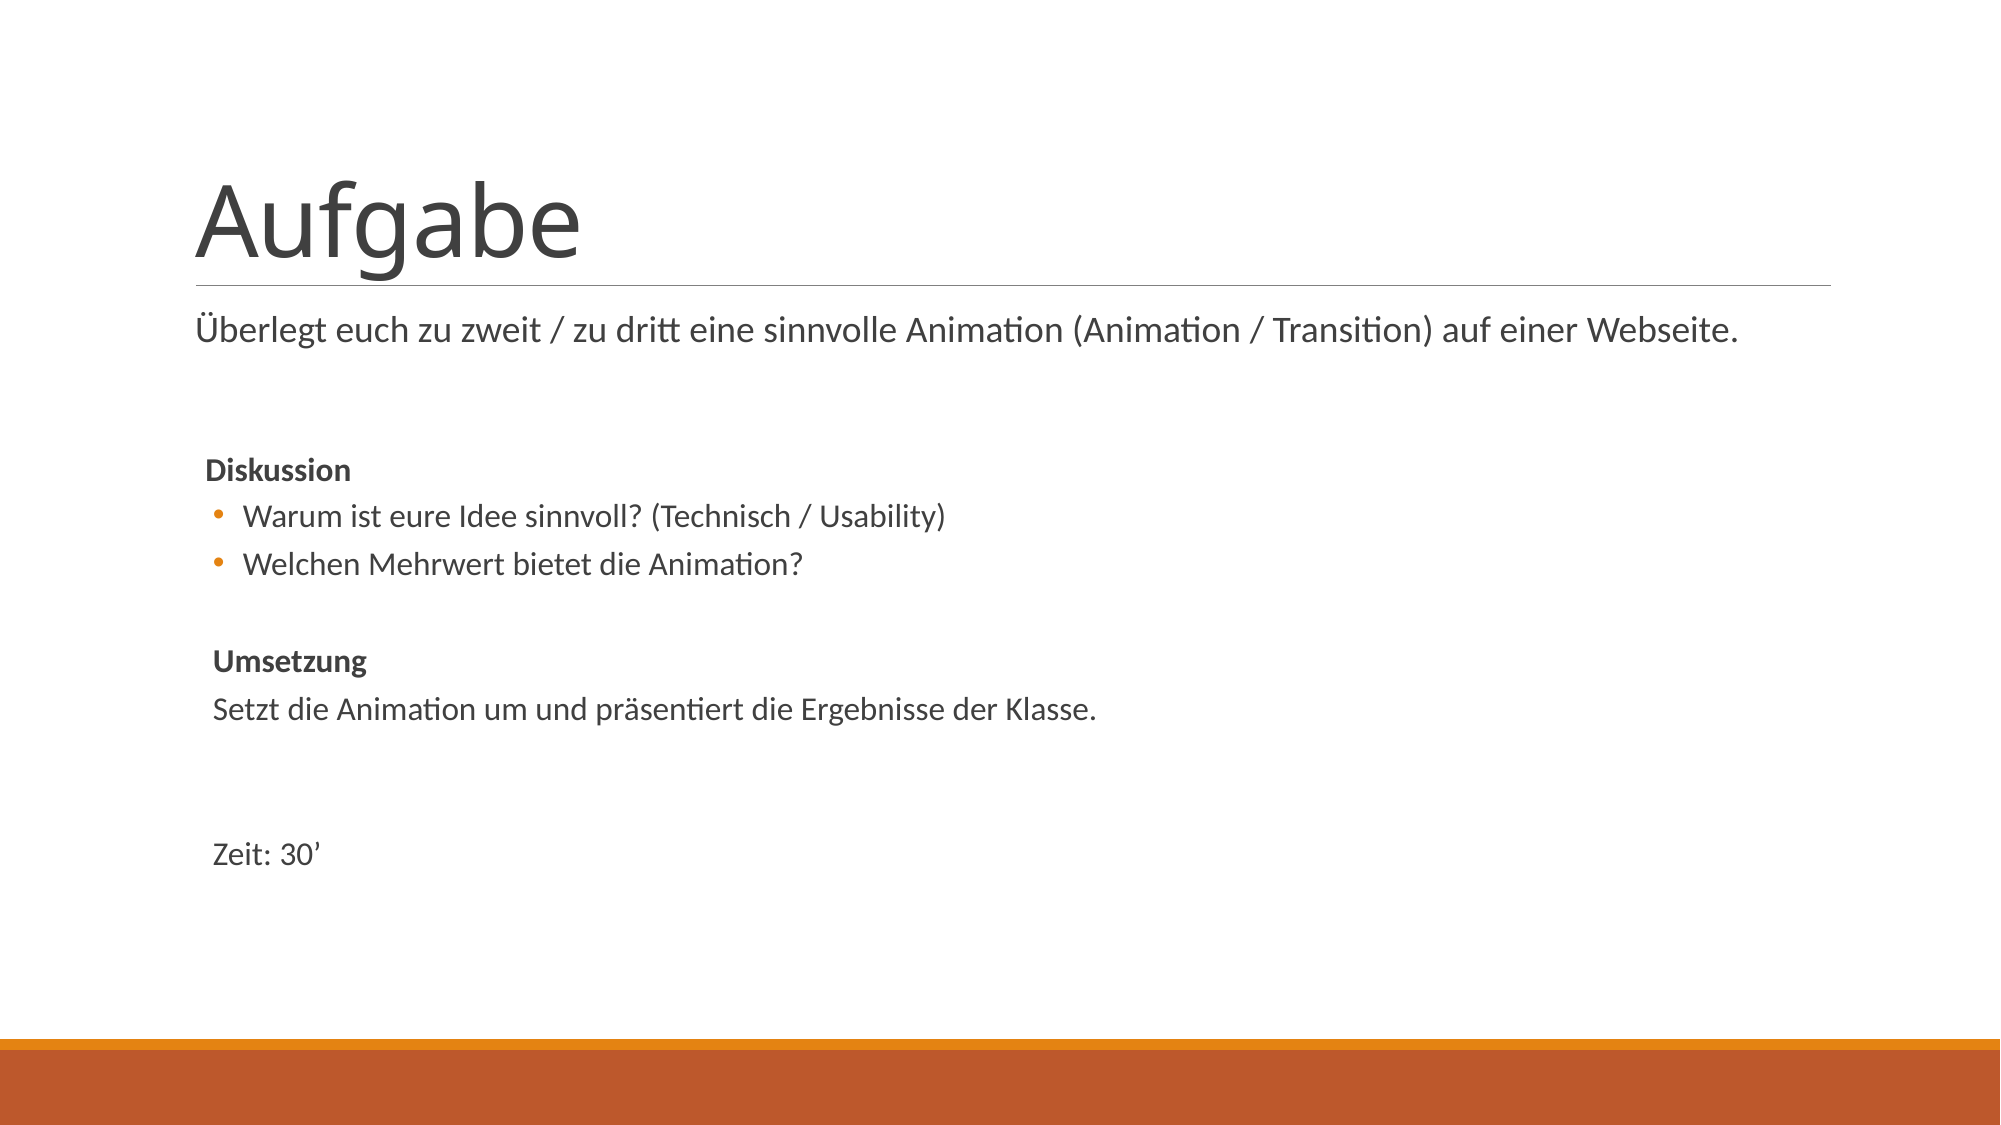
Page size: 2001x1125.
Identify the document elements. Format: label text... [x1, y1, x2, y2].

title Aufgabe [180, 47, 1830, 285]
list Überlegt euch zu zweit / zu dritt eine sinnvolle Animation (Animation / Transition) auf einer Webseite. Diskussion Warum ist eure Idee sinnvoll? (Technisch / Usability) Welchen Mehrwert bietet die Animation? Umsetzung Setzt die Animation um und präsentiert die Ergebnisse der Klasse. Zeit: 30’ [180, 302, 1830, 963]
